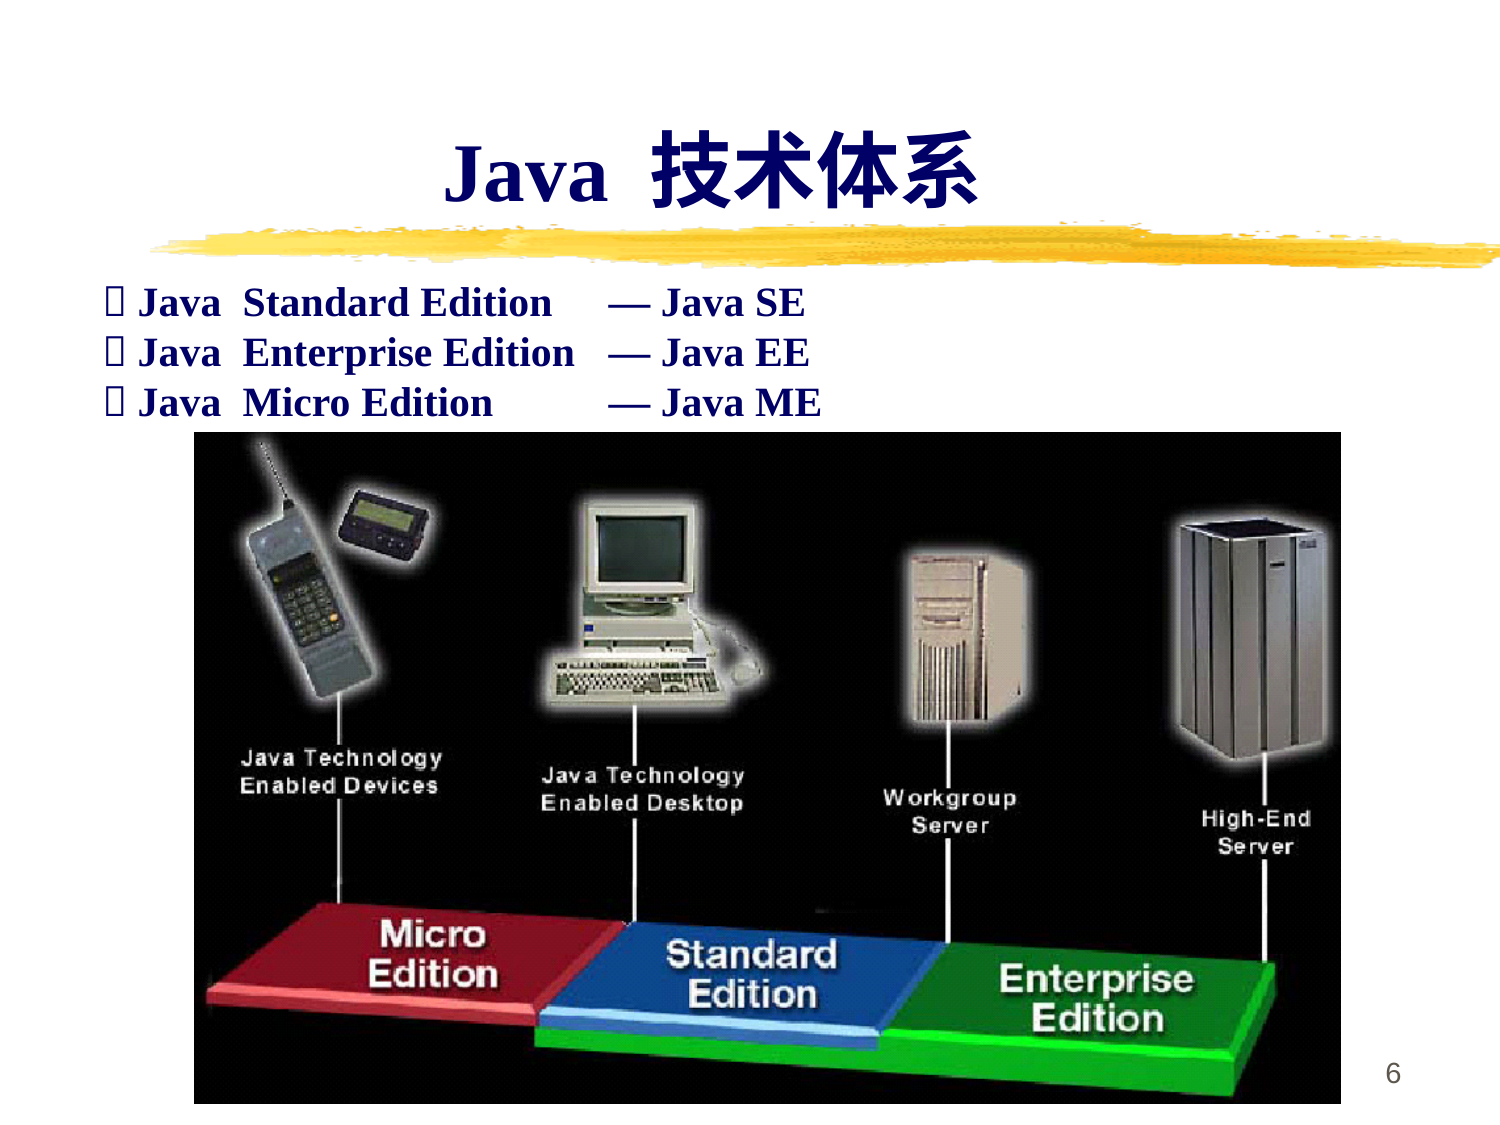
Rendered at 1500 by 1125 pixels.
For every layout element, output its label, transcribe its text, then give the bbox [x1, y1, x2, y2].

text_box Java 技术体系 [74, 37, 1350, 225]
picture [150, 215, 1500, 279]
picture [194, 432, 1341, 1104]
text_box  Java Standard Edition — Java SE  Java Enterprise Edition — Java EE  Java Micro Edition — Java ME [87, 267, 963, 432]
slide_number 6 [1345, 1021, 1417, 1097]
